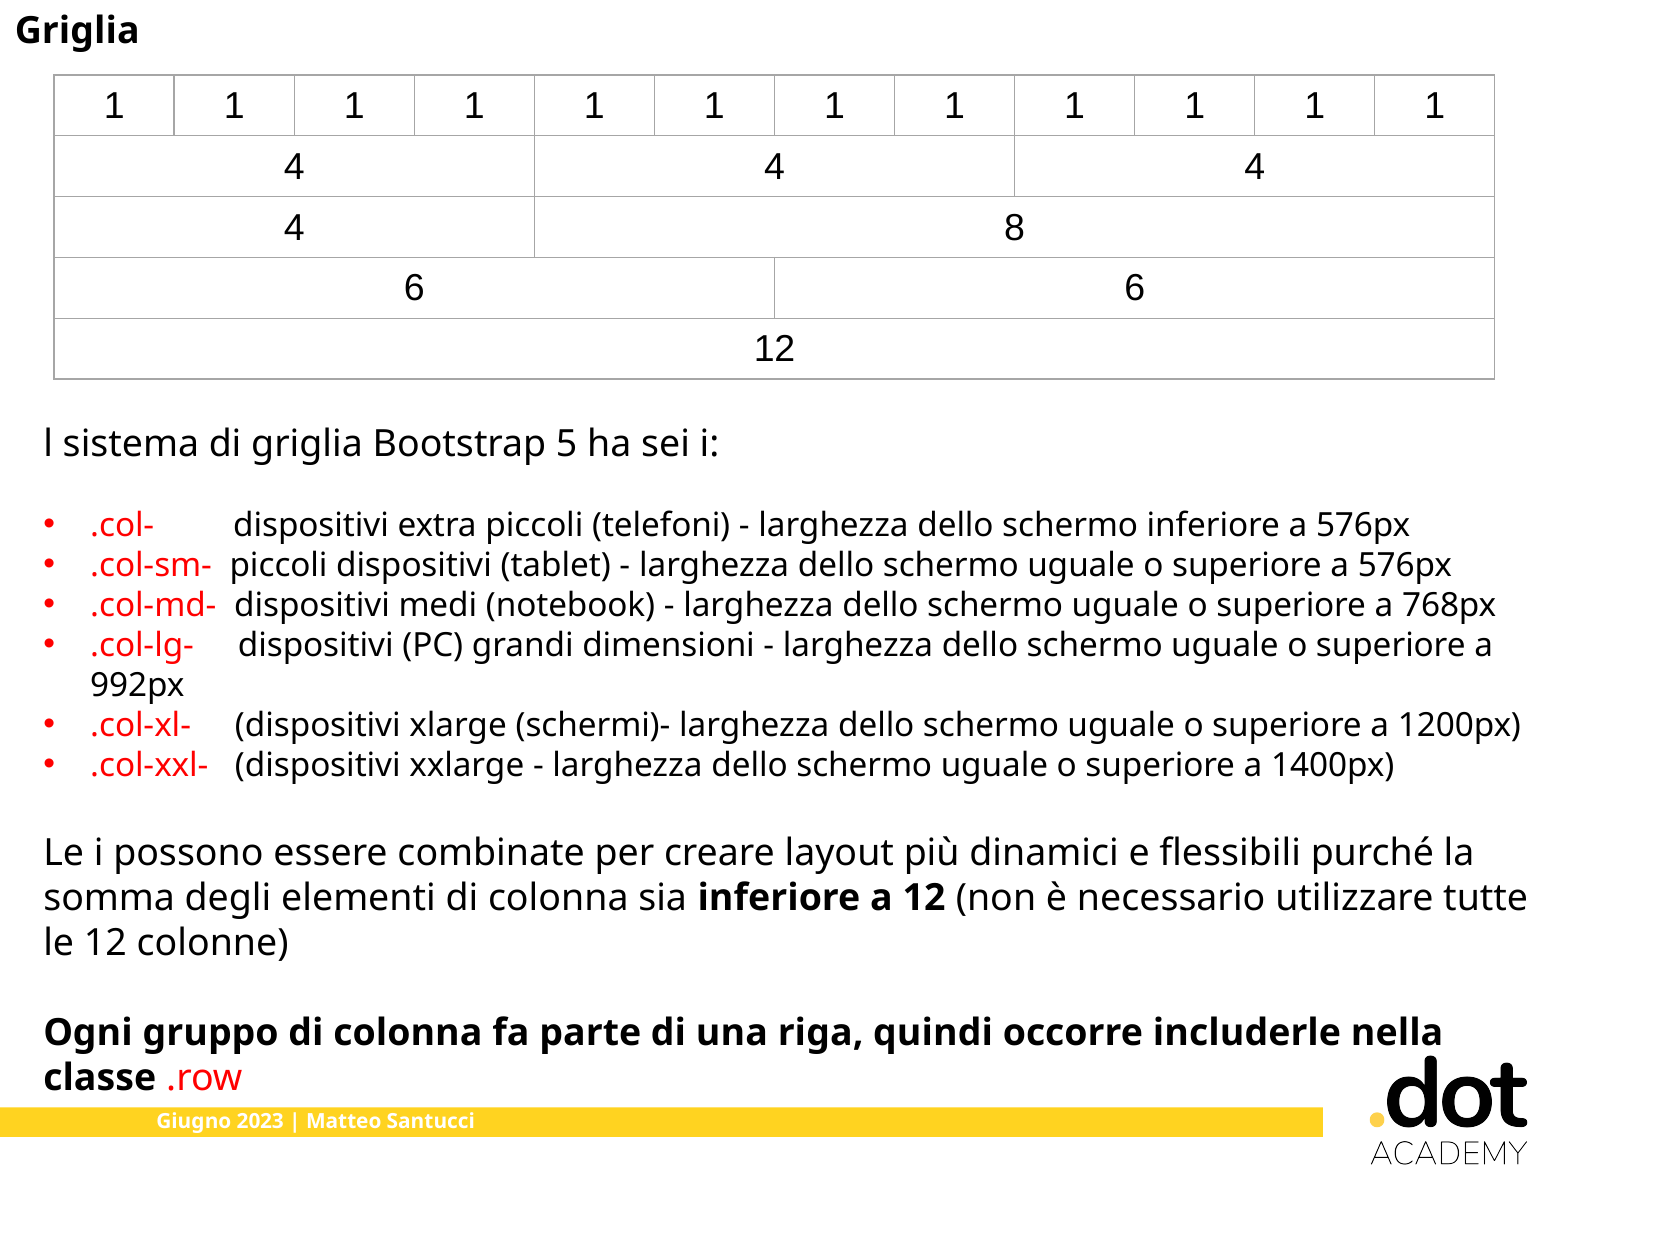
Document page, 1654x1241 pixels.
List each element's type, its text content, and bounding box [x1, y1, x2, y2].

table_header 1 [775, 76, 894, 135]
table_cell 6 [55, 258, 774, 318]
table_header 1 [295, 76, 414, 135]
table_header 1 [535, 76, 654, 135]
text_box Giugno 2023 | Matteo Santucci [141, 1106, 809, 1158]
text_box Griglia [0, 0, 247, 50]
table_header 1 [655, 76, 774, 135]
table_header 1 [415, 76, 534, 135]
text_box l sistema di griglia Bootstrap 5 ha sei i: .col- dispositivi extra piccoli (telefoni) - larghezza dello schermo inferiore a 576px .col-sm- piccoli dispositivi (tablet) - larghezza dello schermo uguale o superiore a 576px .col-md- dispositivi medi (notebook) - larghezza dello schermo uguale o superiore a 768px .col-lg- dispositivi (PC) grandi dimensioni - larghezza dello schermo uguale o superiore a 992px .col-xl- (dispositivi xlarge (schermi)- larghezza dello schermo uguale o superiore a 1200px) .col-xxl- (dispositivi xxlarge - larghezza dello schermo uguale o superiore a 1400px) Le i possono essere combinate per creare layout più dinamici e flessibili purché la somma degli elementi di colonna sia inferiore a 12 (non è necessario utilizzare tutte le 12 colonne) Ogni gruppo di colonna fa parte di una riga, quindi occorre includerle nella classe .row [28, 411, 1571, 1106]
table_header 1 [1015, 76, 1134, 135]
table_cell 4 [535, 136, 1014, 196]
table_cell 12 [55, 319, 1494, 378]
table_header 1 [1135, 76, 1254, 135]
table_header 1 [1255, 76, 1374, 135]
table_cell 4 [1015, 136, 1494, 196]
table_header 1 [1375, 76, 1494, 135]
table_cell 4 [55, 197, 534, 257]
table_cell 8 [535, 197, 1494, 257]
table_cell 6 [775, 258, 1494, 318]
table_header 1 [55, 76, 173, 135]
table_header 1 [175, 76, 294, 135]
table_cell 4 [55, 136, 534, 196]
table_header 1 [895, 76, 1014, 135]
picture [1326, 1003, 1572, 1217]
